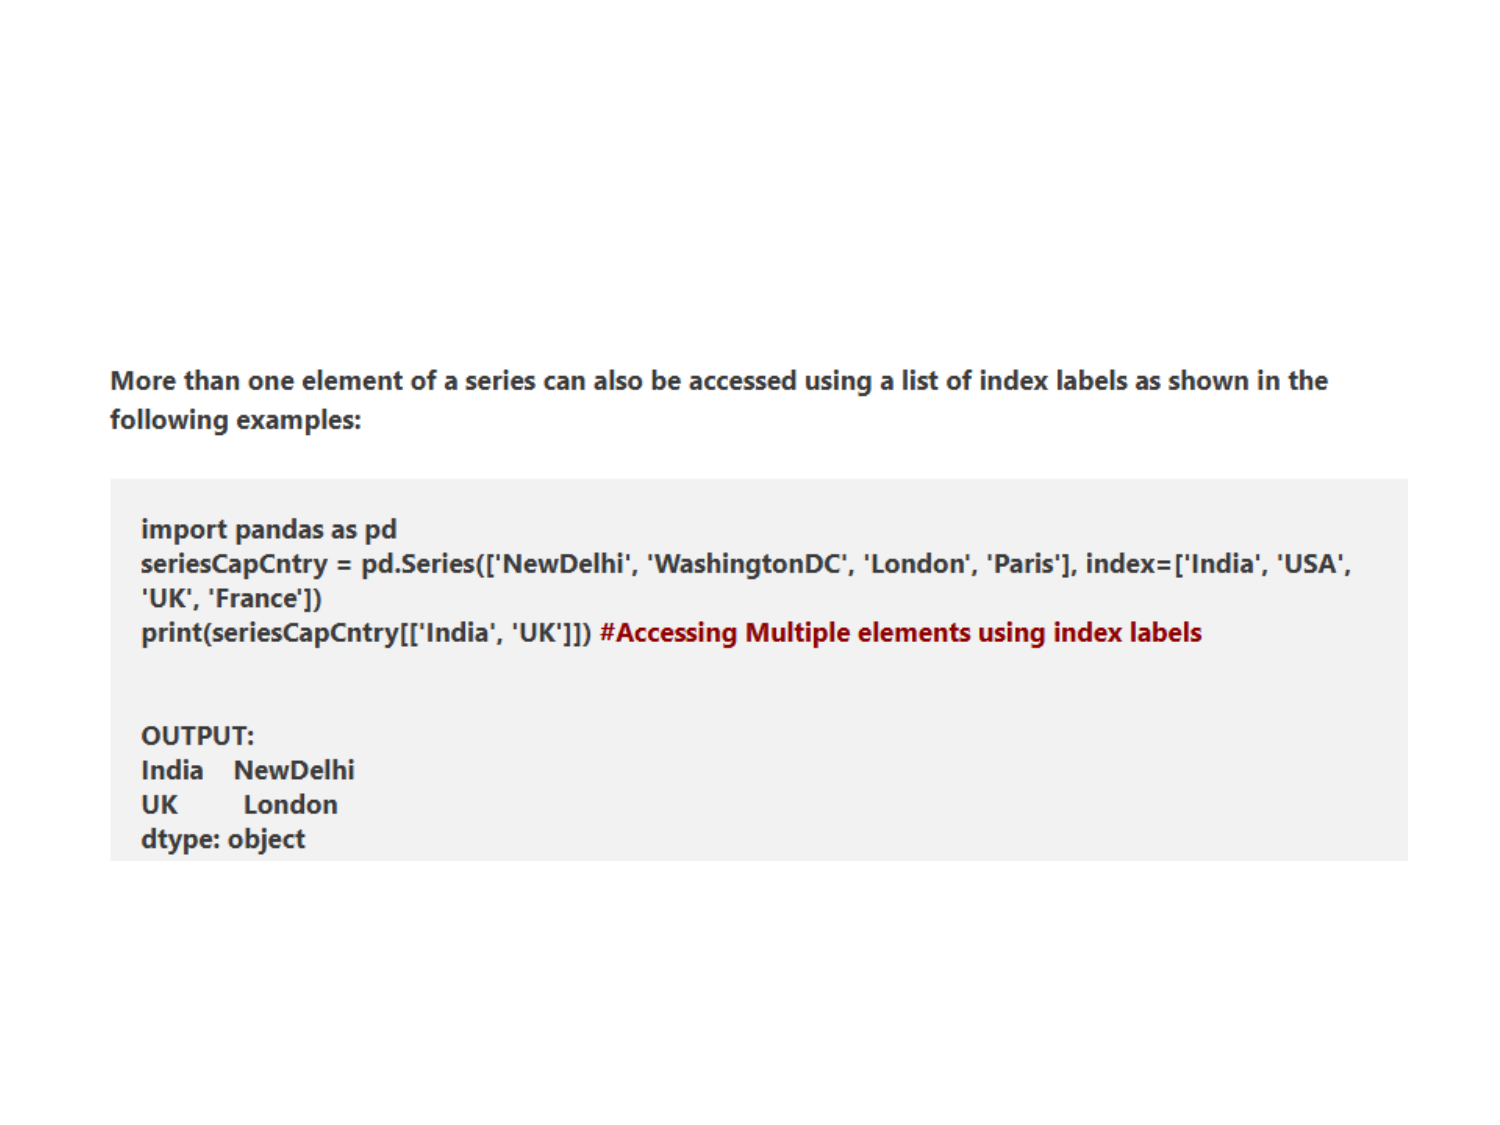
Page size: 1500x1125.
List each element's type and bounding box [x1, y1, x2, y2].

list [91, 362, 1408, 862]
